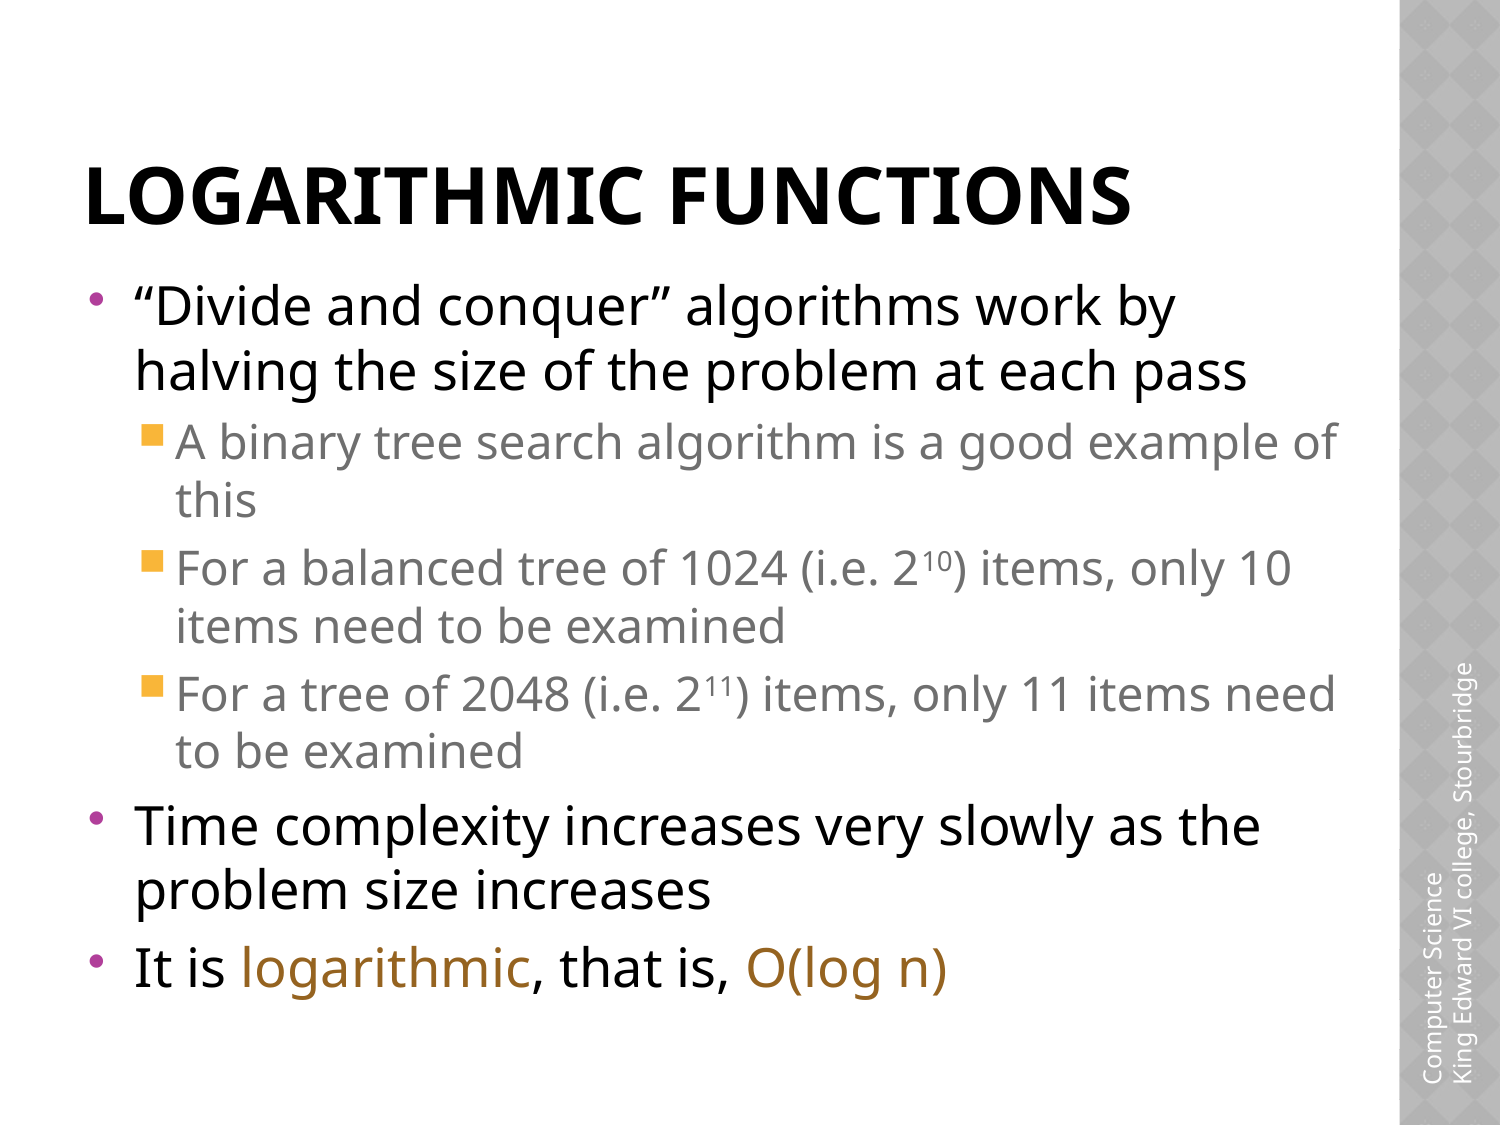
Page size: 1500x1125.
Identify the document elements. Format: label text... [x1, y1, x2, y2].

list “Divide and conquer” algorithms work by halving the size of the problem at each pass A binary tree search algorithm is a good example of this For a balanced tree of 1024 (i.e. 210) items, only 10 items need to be examined For a tree of 2048 (i.e. 211) items, only 11 items need to be examined Time complexity increases very slowly as the problem size increases It is logarithmic, that is, O(log n) [75, 264, 1365, 1059]
title Logarithmic functions [75, 52, 1365, 240]
